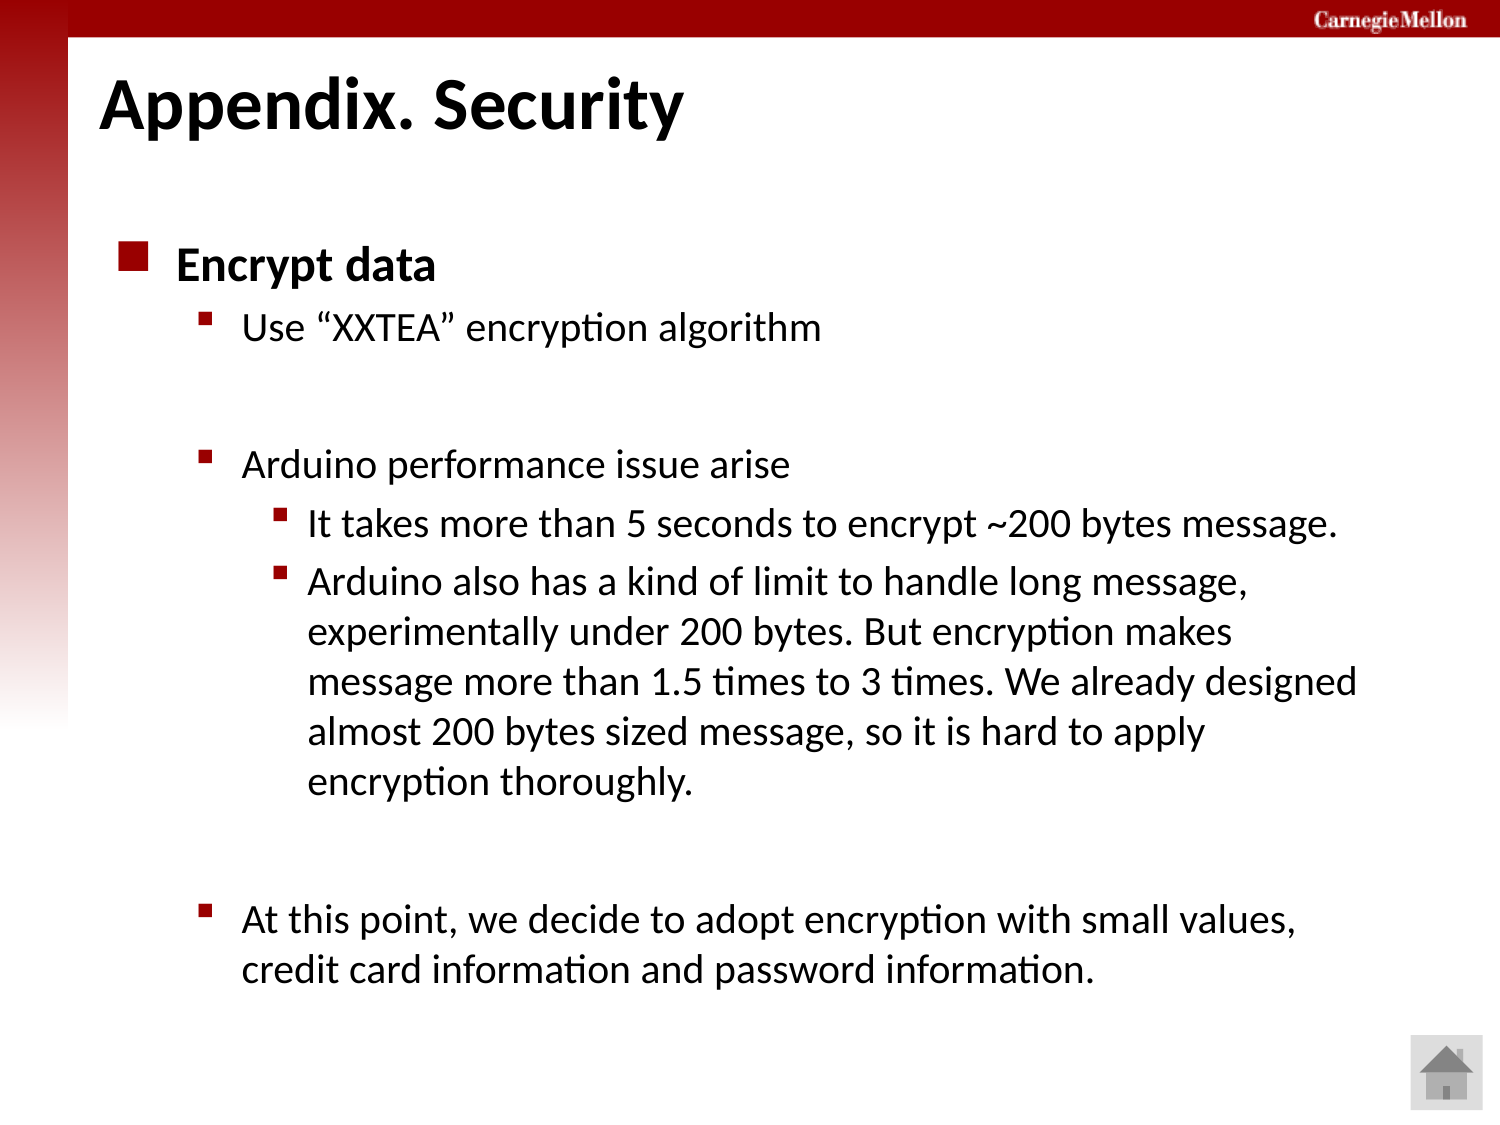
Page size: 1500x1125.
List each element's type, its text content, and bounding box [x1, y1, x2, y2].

title Appendix. Security [65, 37, 1500, 163]
list Encrypt data Use “XXTEA” encryption algorithm Arduino performance issue arise It takes more than 5 seconds to encrypt ~200 bytes message. Arduino also has a kind of limit to handle long message, experimentally under 200 bytes. But encryption makes message more than 1.5 times to 3 times. We already designed almost 200 bytes sized message, so it is hard to apply encryption thoroughly. At this point, we decide to adopt encryption with small values, credit card information and password information. [104, 223, 1400, 1040]
picture [1313, 5, 1474, 34]
text_box [1410, 1035, 1483, 1111]
